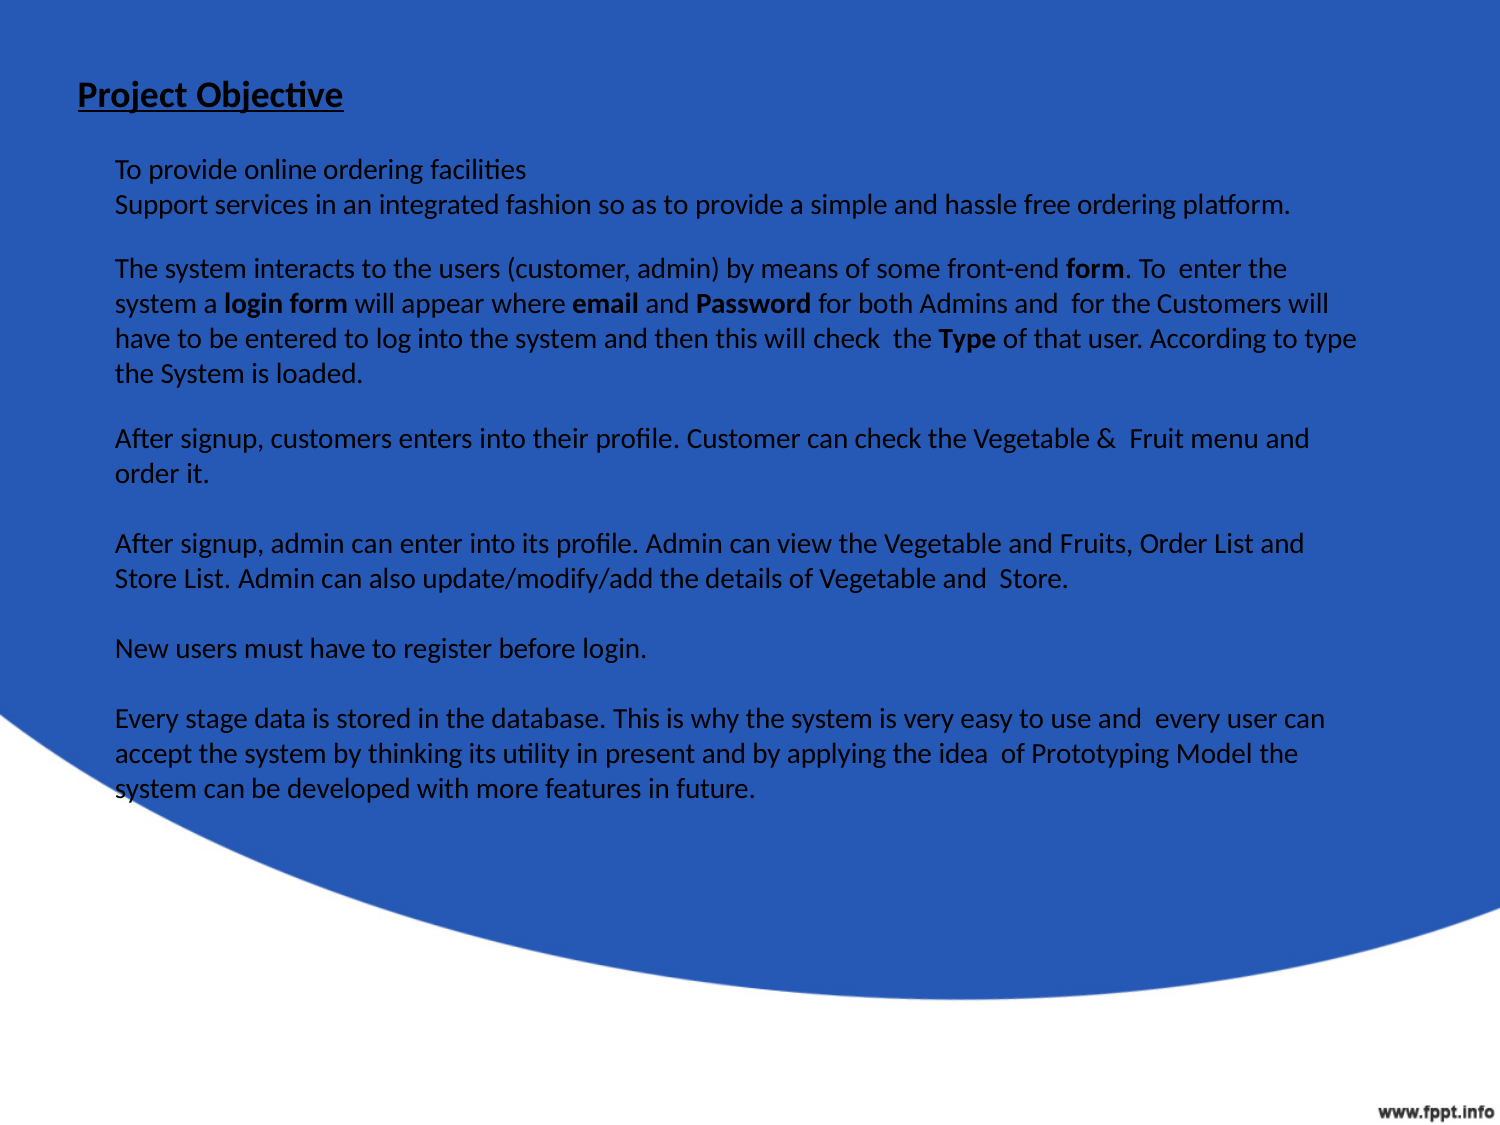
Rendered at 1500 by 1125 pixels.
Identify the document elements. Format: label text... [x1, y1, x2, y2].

title Project Objective To provide online ordering facilities Support services in an integrated fashion so as to provide a simple and hassle free ordering platform. The system interacts to the users (customer, admin) by means of some front-end form. To enter the system a login form will appear where email and Password for both Admins and for the Customers will have to be entered to log into the system and then this will check the Type of that user. According to type the System is loaded. After signup, customers enters into their profile. Customer can check the Vegetable & Fruit menu and order it. After signup, admin can enter into its profile. Admin can view the Vegetable and Fruits, Order List and Store List. Admin can also update/modify/add the details of Vegetable and Store. New users must have to register before login. Every stage data is stored in the database. This is why the system is very easy to use and every user can accept the system by thinking its utility in present and by applying the idea of Prototyping Model the system can be developed with more features in future. [23, 81, 1374, 823]
picture [0, 0, 1500, 1125]
